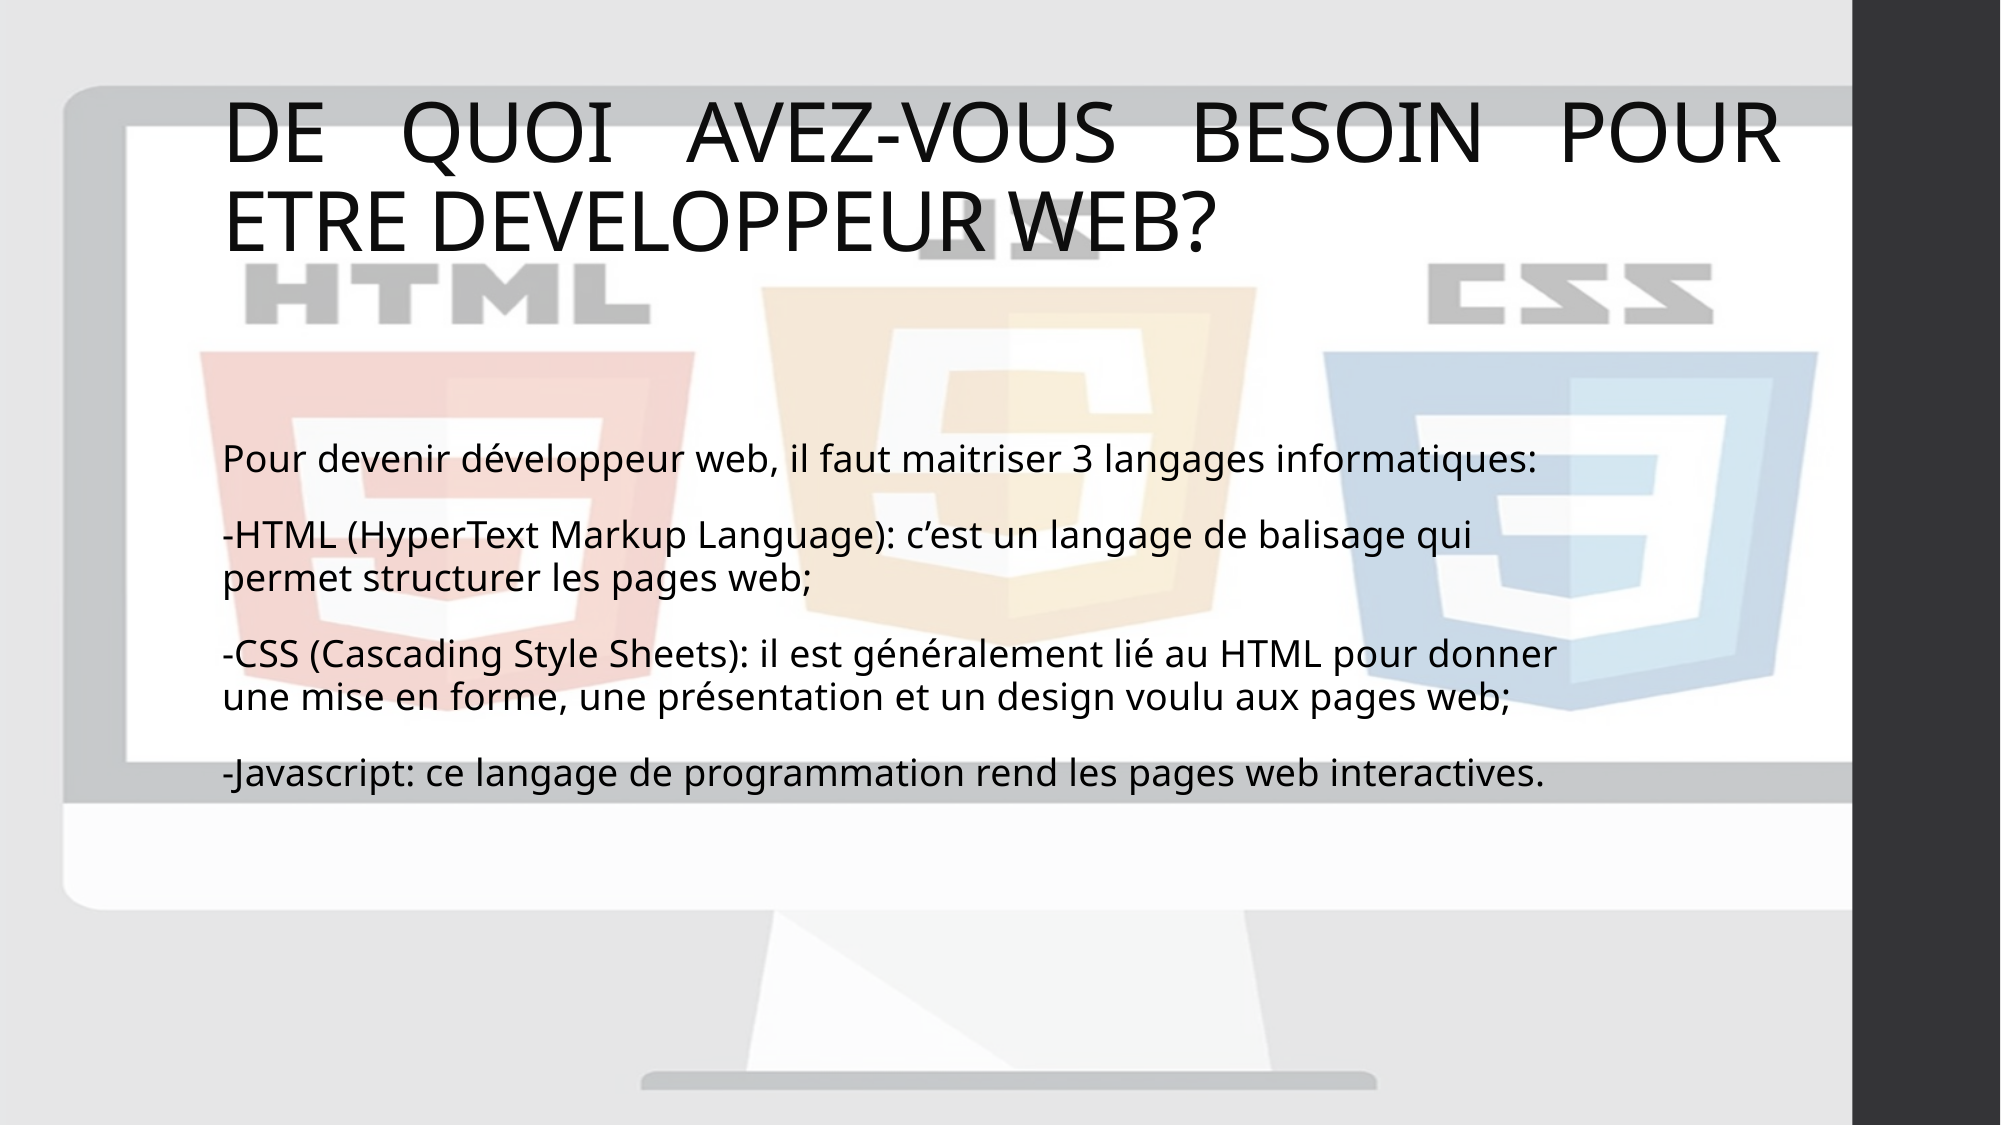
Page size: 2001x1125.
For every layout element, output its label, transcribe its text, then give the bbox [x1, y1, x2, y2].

title DE QUOI AVEZ-VOUS BESOIN POUR ETRE DEVELOPPEUR WEB? [206, 60, 1797, 278]
list Pour devenir développeur web, il faut maitriser 3 langages informatiques: -HTML (HyperText Markup Language): c’est un langage de balisage qui permet structurer les pages web; -CSS (Cascading Style Sheets): il est généralement lié au HTML pour donner une mise en forme, une présentation et un design voulu aux pages web; -Javascript: ce langage de programmation rend les pages web interactives. [206, 431, 1617, 1014]
